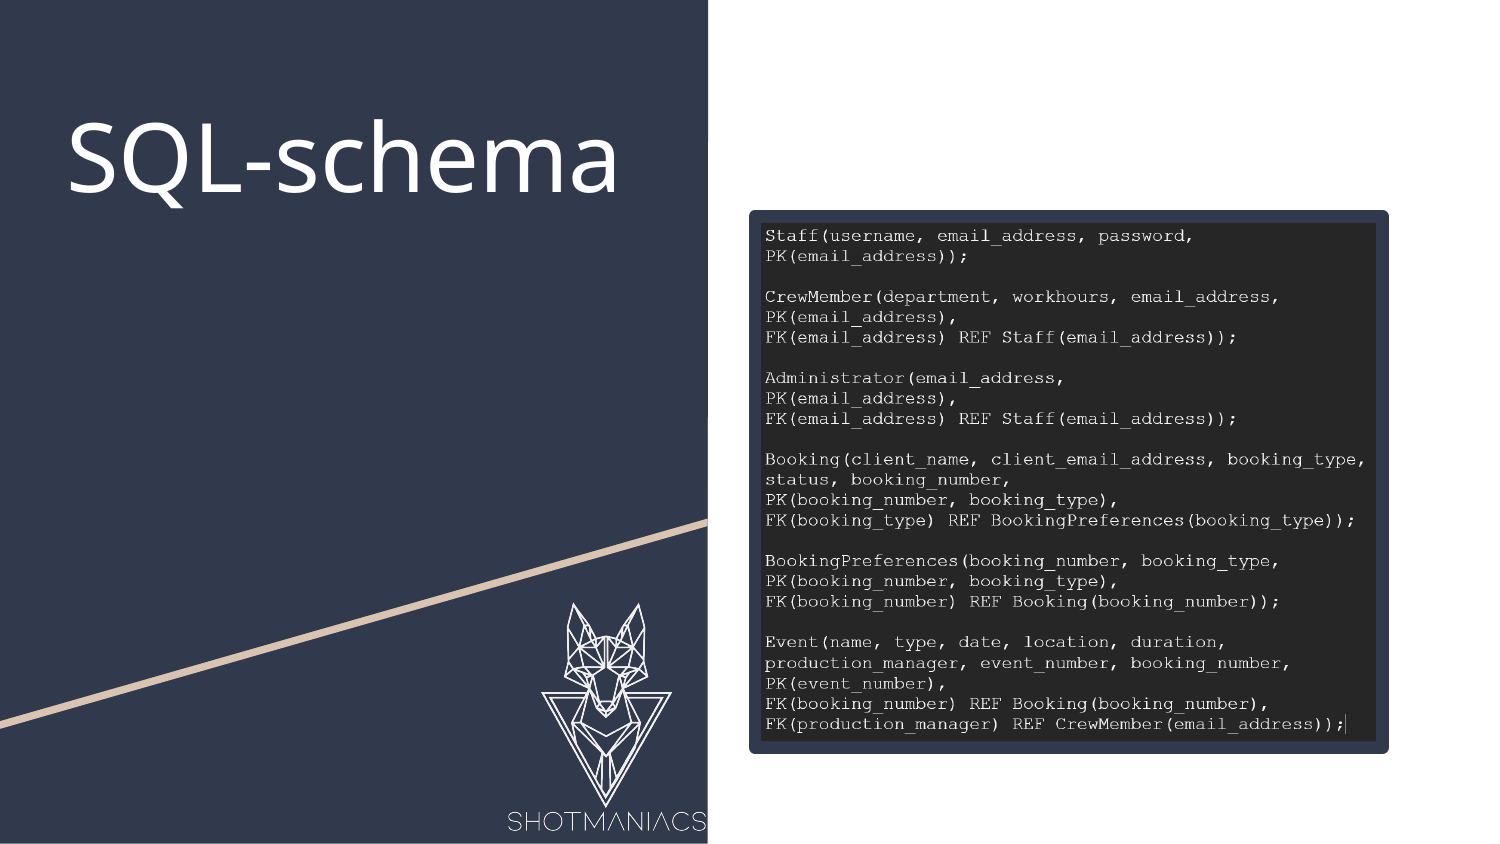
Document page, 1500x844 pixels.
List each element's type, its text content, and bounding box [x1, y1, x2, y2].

picture [380, 222, 1377, 844]
title SQL-schema [51, 82, 727, 494]
